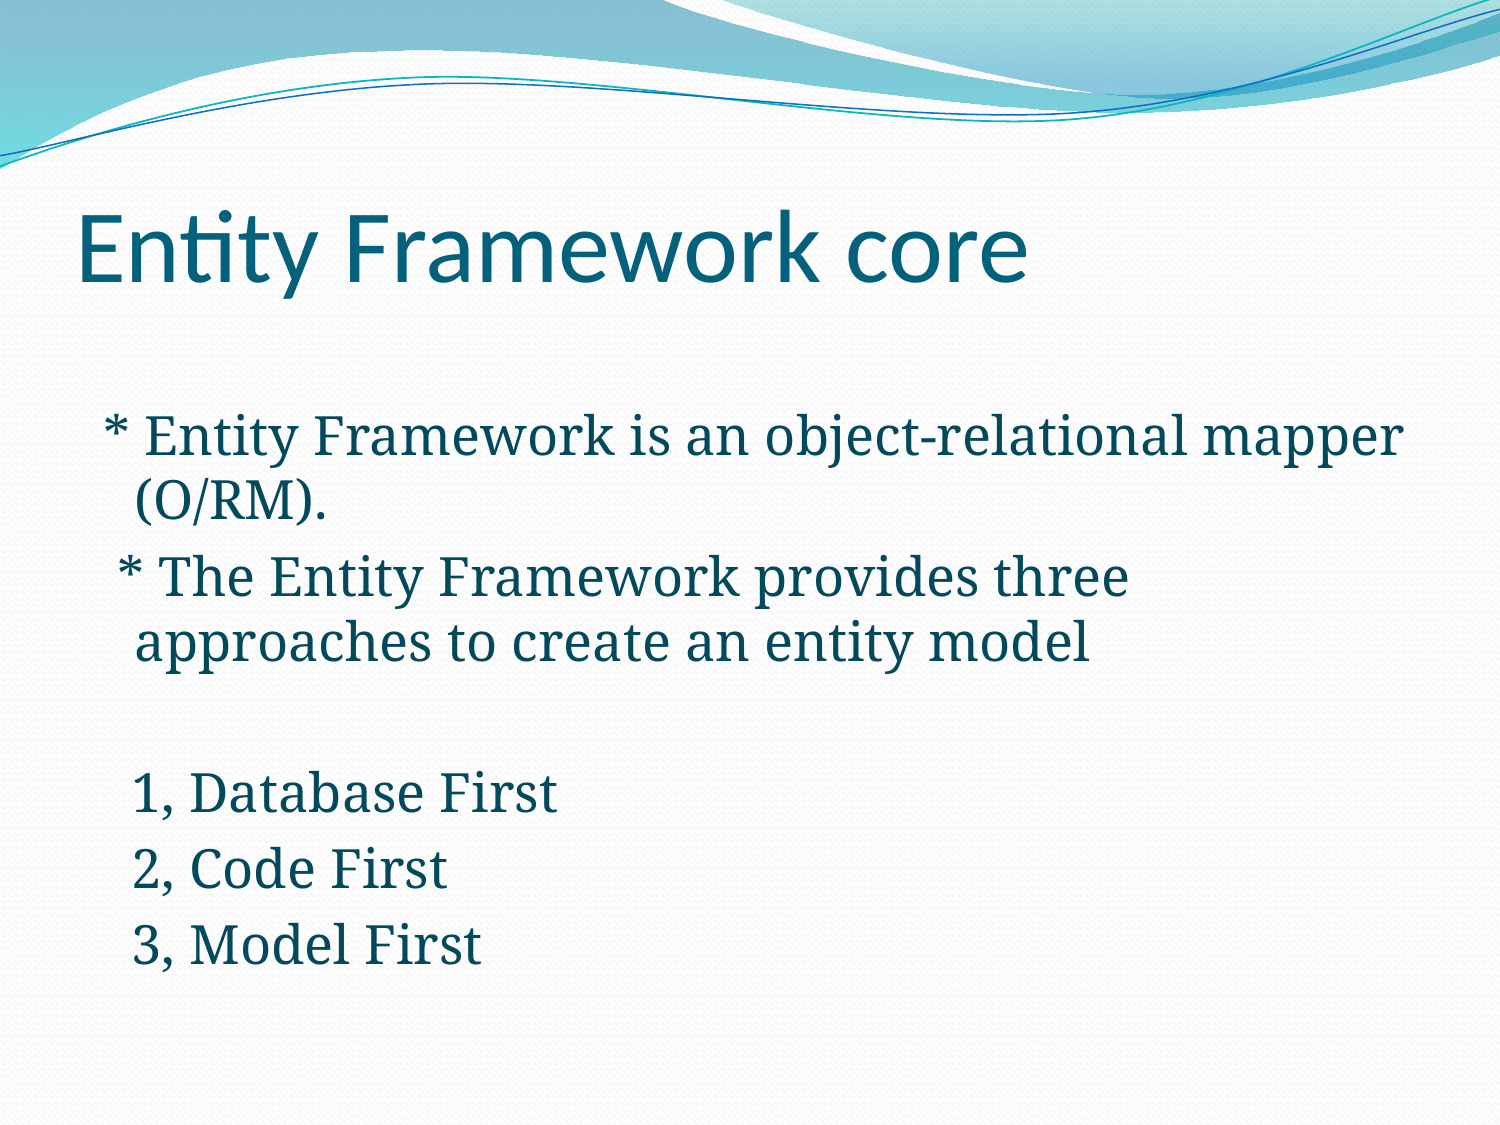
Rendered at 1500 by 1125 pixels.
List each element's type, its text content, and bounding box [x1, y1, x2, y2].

list * Entity Framework is an object-relational mapper (O/RM). * The Entity Framework provides three approaches to create an entity model 1, Database First 2, Code First 3, Model First [75, 317, 1425, 1038]
title Entity Framework core [75, 115, 1425, 303]
